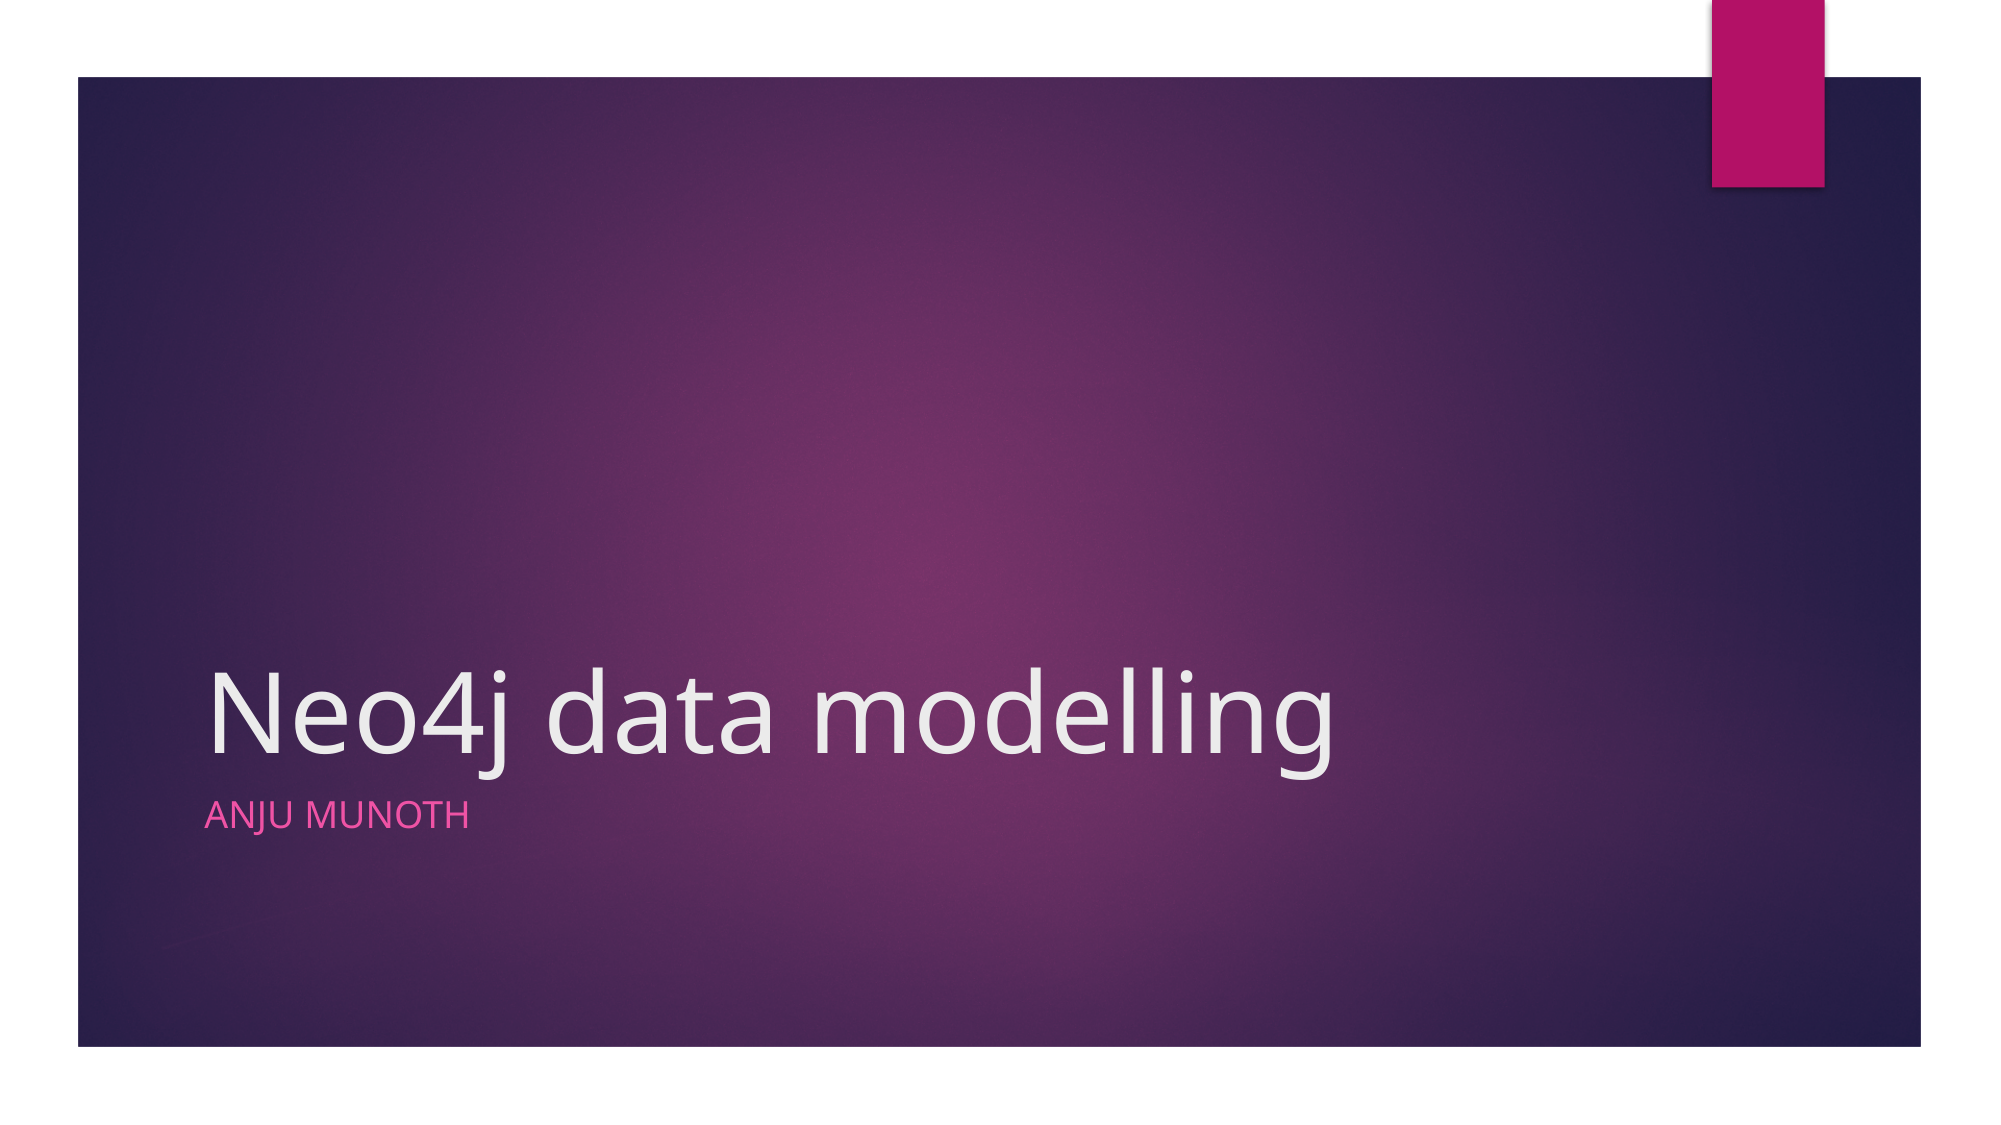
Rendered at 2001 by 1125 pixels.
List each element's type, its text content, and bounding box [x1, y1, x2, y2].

title Neo4j data modelling [189, 344, 1638, 783]
subtitle Anju munoth [189, 783, 1638, 925]
